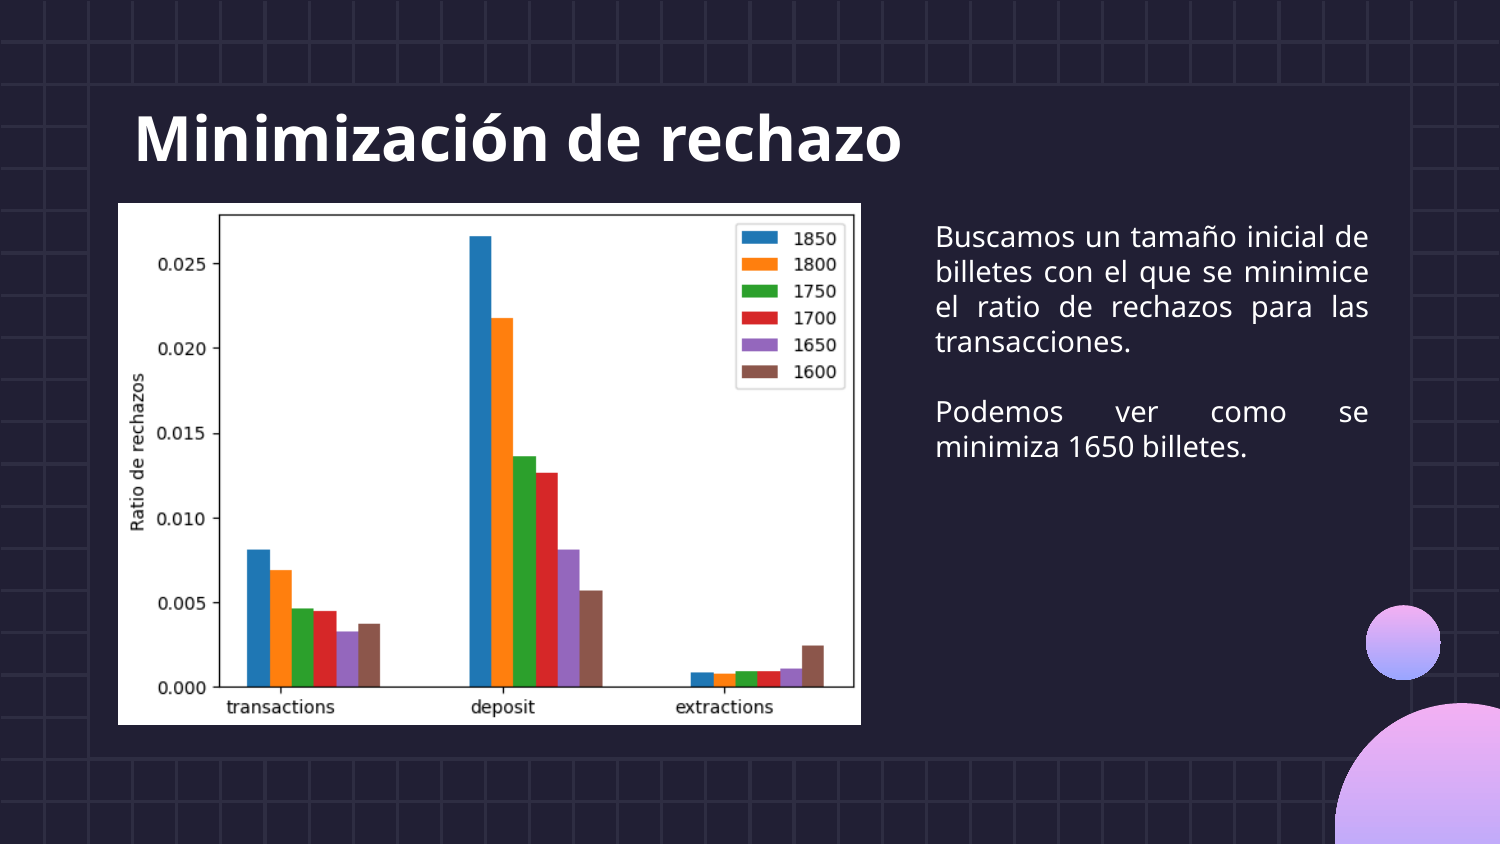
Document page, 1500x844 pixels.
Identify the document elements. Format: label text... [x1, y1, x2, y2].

picture [117, 203, 861, 725]
title Minimización de rechazo [118, 83, 981, 178]
text_box [1366, 605, 1441, 680]
text_box Buscamos un tamaño inicial de billetes con el que se minimice el ratio de rechazos para las transacciones. Podemos ver como se minimiza 1650 billetes. [919, 203, 1385, 479]
